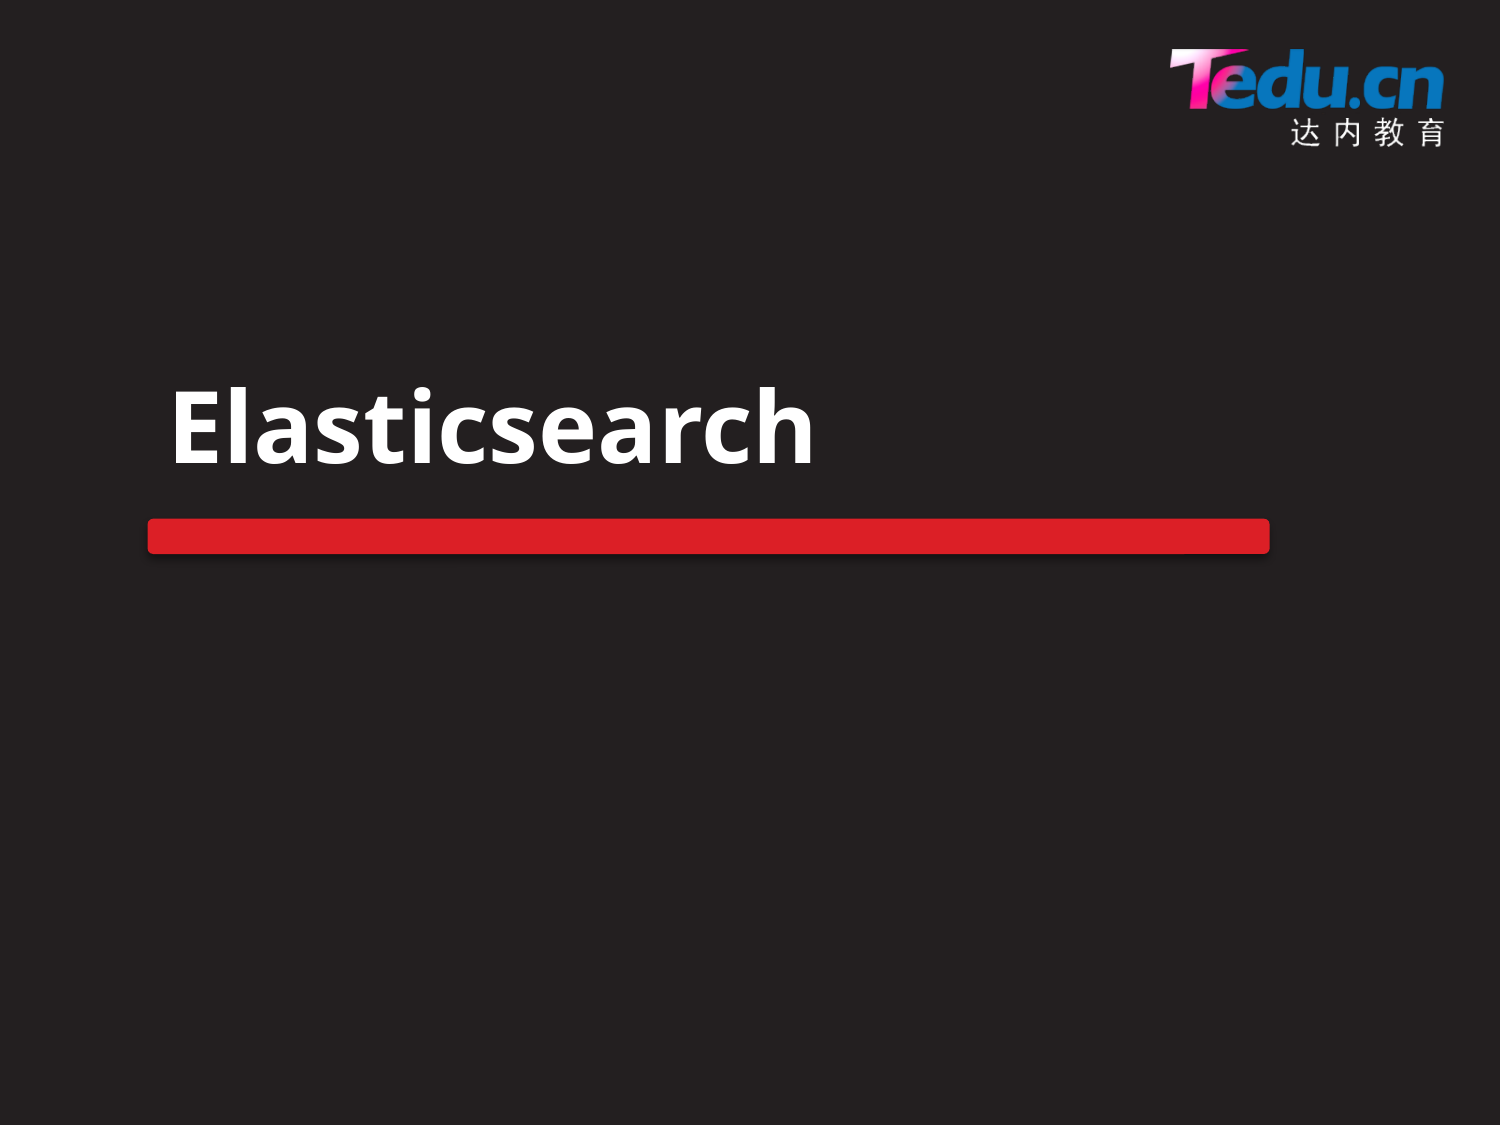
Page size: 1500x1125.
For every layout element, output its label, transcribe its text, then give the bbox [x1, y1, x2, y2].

picture [1157, 35, 1459, 162]
title Elasticsearch [152, 338, 1266, 510]
